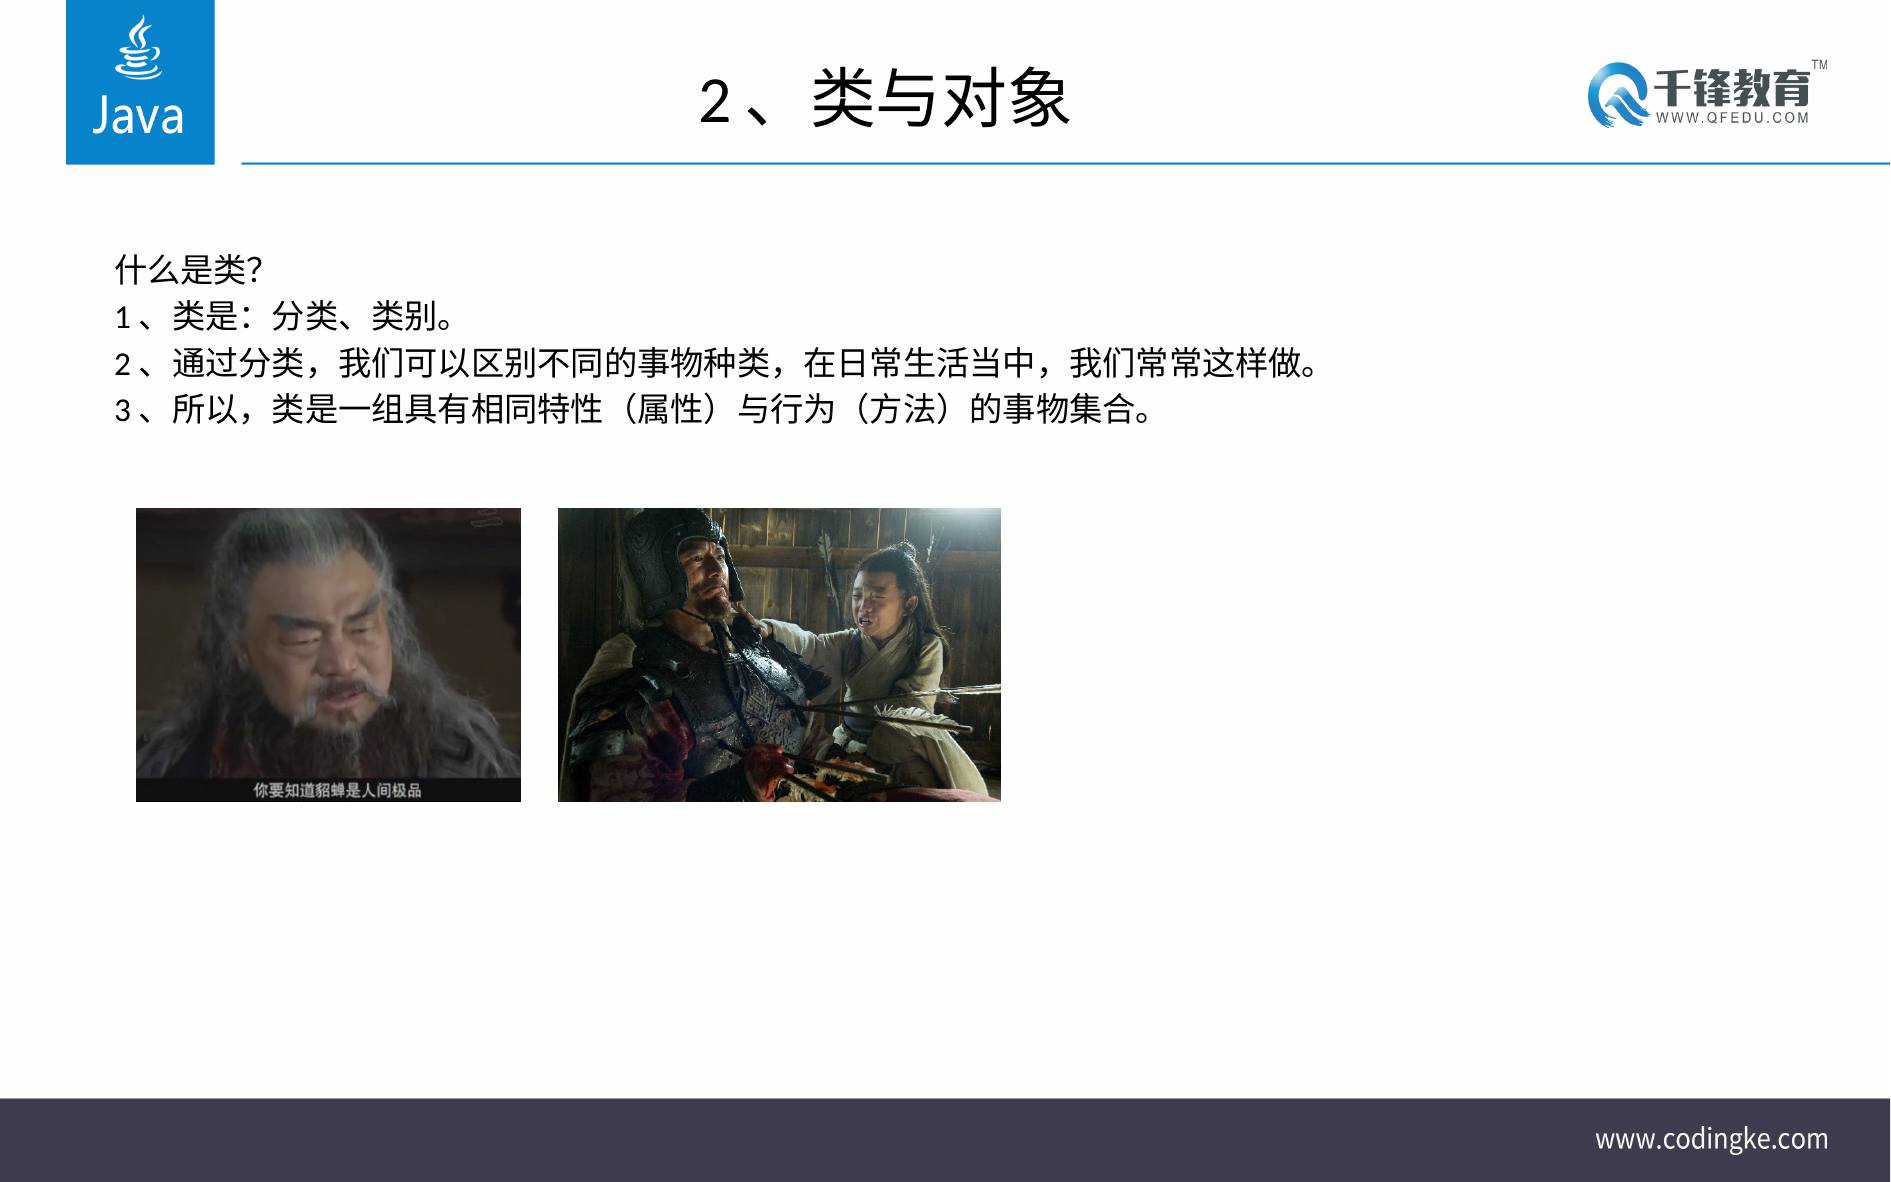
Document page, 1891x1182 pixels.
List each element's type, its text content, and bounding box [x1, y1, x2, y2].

list 什么是类？ 1、类是：分类、类别。 2、通过分类，我们可以区别不同的事物种类，在日常生活当中，我们常常这样做。 3、所以，类是一组具有相同特性（属性）与行为（方法）的事物集合。 [94, 239, 1796, 1036]
title 2、类与对象 [236, 47, 1536, 147]
picture [0, 0, 1891, 1182]
